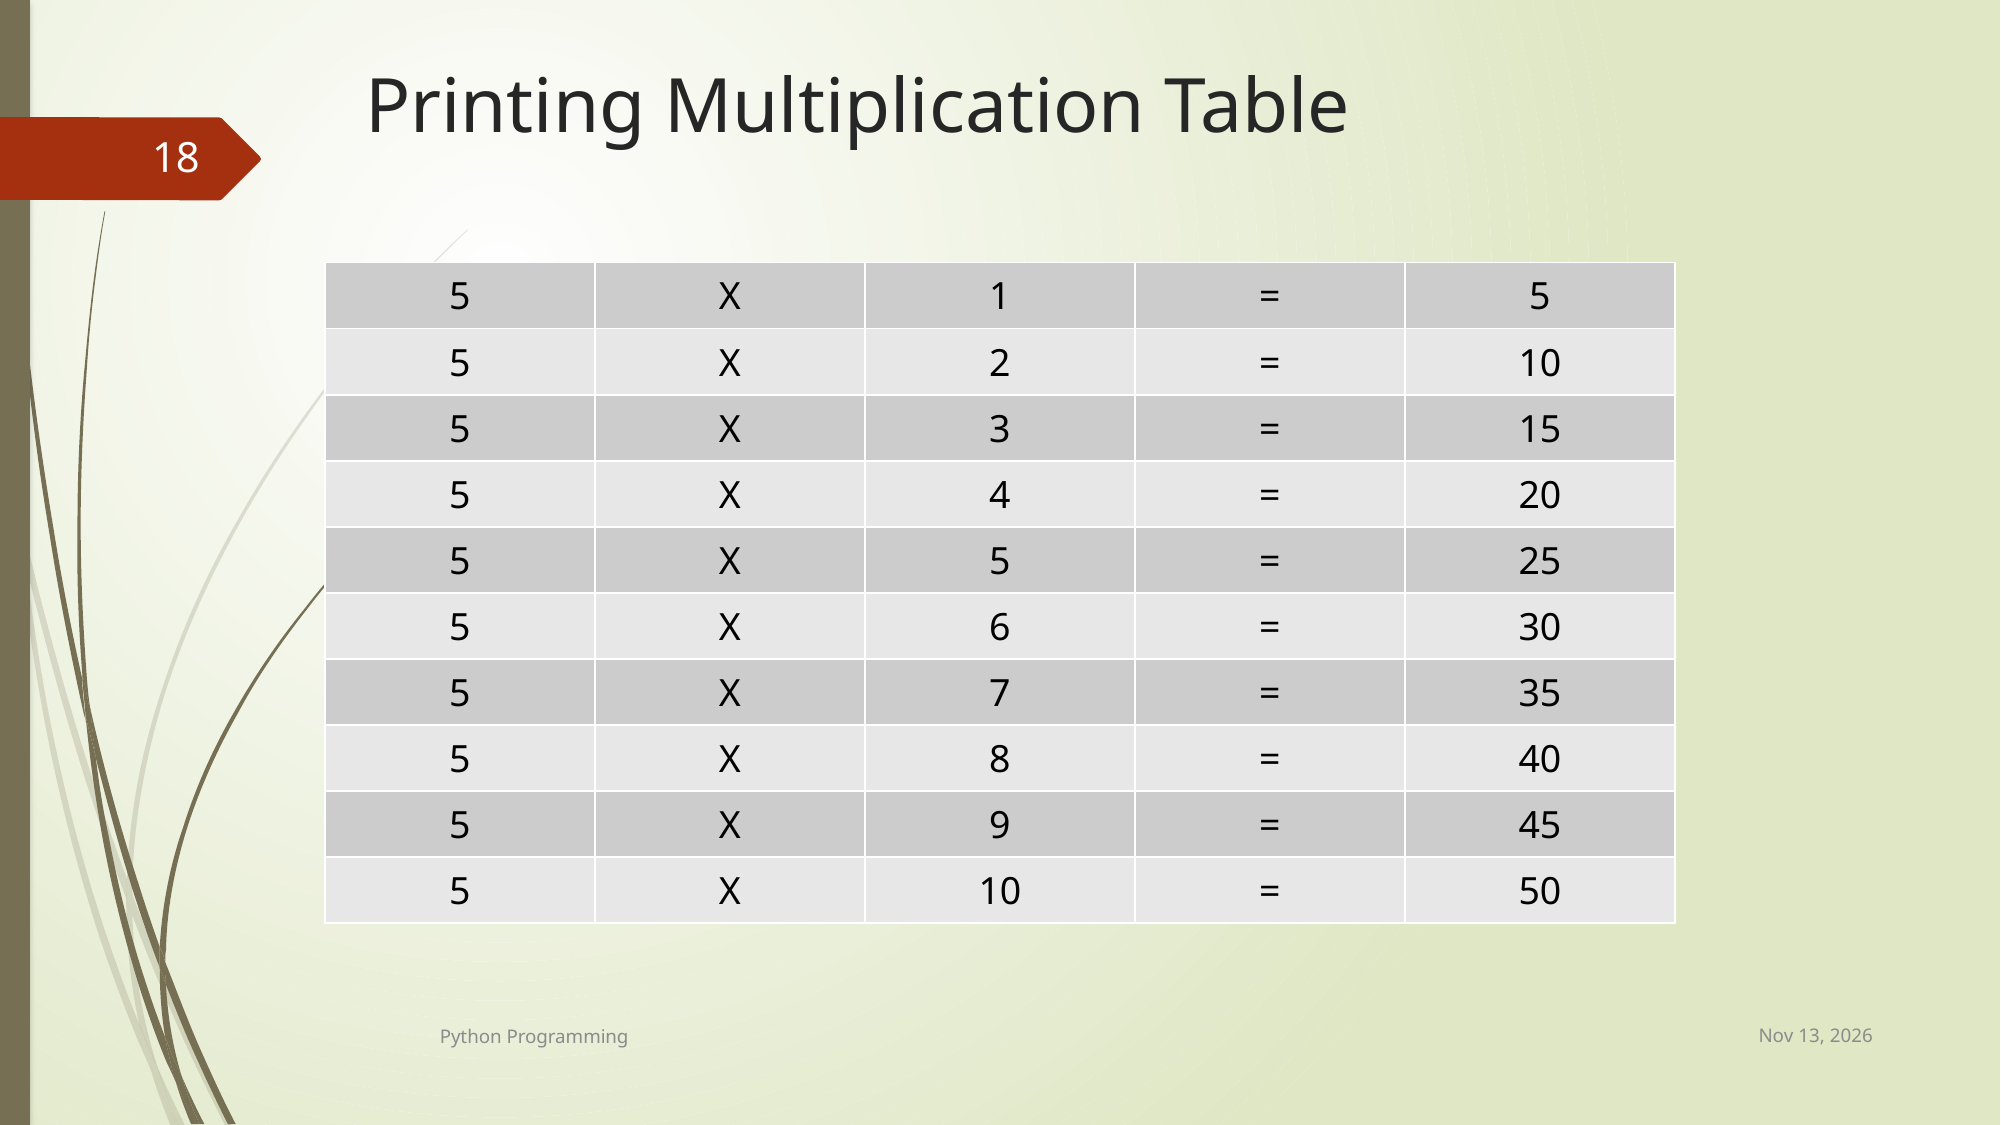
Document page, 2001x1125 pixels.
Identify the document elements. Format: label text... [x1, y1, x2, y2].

slide_number 18 [87, 129, 216, 190]
table_cell X [596, 660, 864, 724]
table_header 5 [1406, 263, 1674, 328]
table_cell = [1136, 594, 1404, 658]
table_cell 5 [326, 396, 594, 460]
table_cell X [596, 594, 864, 658]
table_cell = [1136, 726, 1404, 790]
table_cell = [1136, 528, 1404, 592]
table_cell = [1136, 329, 1404, 394]
table_cell X [596, 329, 864, 394]
table_cell 5 [326, 858, 594, 922]
slide_number Dec-23 [1699, 1005, 1888, 1067]
table_cell = [1136, 462, 1404, 526]
table_cell = [1136, 660, 1404, 724]
table_cell = [1136, 858, 1404, 922]
table_cell 15 [1406, 396, 1674, 460]
table_header 5 [326, 263, 594, 328]
table_cell 8 [866, 726, 1134, 790]
table_cell X [596, 396, 864, 460]
table_cell 5 [326, 594, 594, 658]
table_cell 5 [866, 528, 1134, 592]
table_header = [1136, 263, 1404, 328]
table_cell 4 [866, 462, 1134, 526]
footer Python Programming [424, 1006, 1675, 1067]
table_cell X [596, 528, 864, 592]
table_cell 30 [1406, 594, 1674, 658]
table_cell 5 [326, 660, 594, 724]
table_cell 10 [866, 858, 1134, 922]
table_cell = [1136, 396, 1404, 460]
table_cell 5 [326, 462, 594, 526]
table_cell 25 [1406, 528, 1674, 592]
table_cell X [596, 792, 864, 856]
table_cell 10 [1406, 329, 1674, 394]
table_cell 3 [866, 396, 1134, 460]
table_cell 6 [866, 594, 1134, 658]
table_cell 9 [866, 792, 1134, 856]
table_cell 5 [326, 329, 594, 394]
table_header 1 [866, 263, 1134, 328]
table_cell 5 [326, 792, 594, 856]
table_cell X [596, 726, 864, 790]
table_cell 35 [1406, 660, 1674, 724]
table_cell 45 [1406, 792, 1674, 856]
title Printing Multiplication Table [350, 50, 1700, 238]
table_cell 50 [1406, 858, 1674, 922]
table_cell 5 [326, 528, 594, 592]
table_header X [596, 263, 864, 328]
table_cell X [596, 858, 864, 922]
table_cell 20 [1406, 462, 1674, 526]
table_cell X [596, 462, 864, 526]
table_cell 5 [326, 726, 594, 790]
table_cell 7 [866, 660, 1134, 724]
table_cell 2 [866, 329, 1134, 394]
table_cell 40 [1406, 726, 1674, 790]
table_cell = [1136, 792, 1404, 856]
